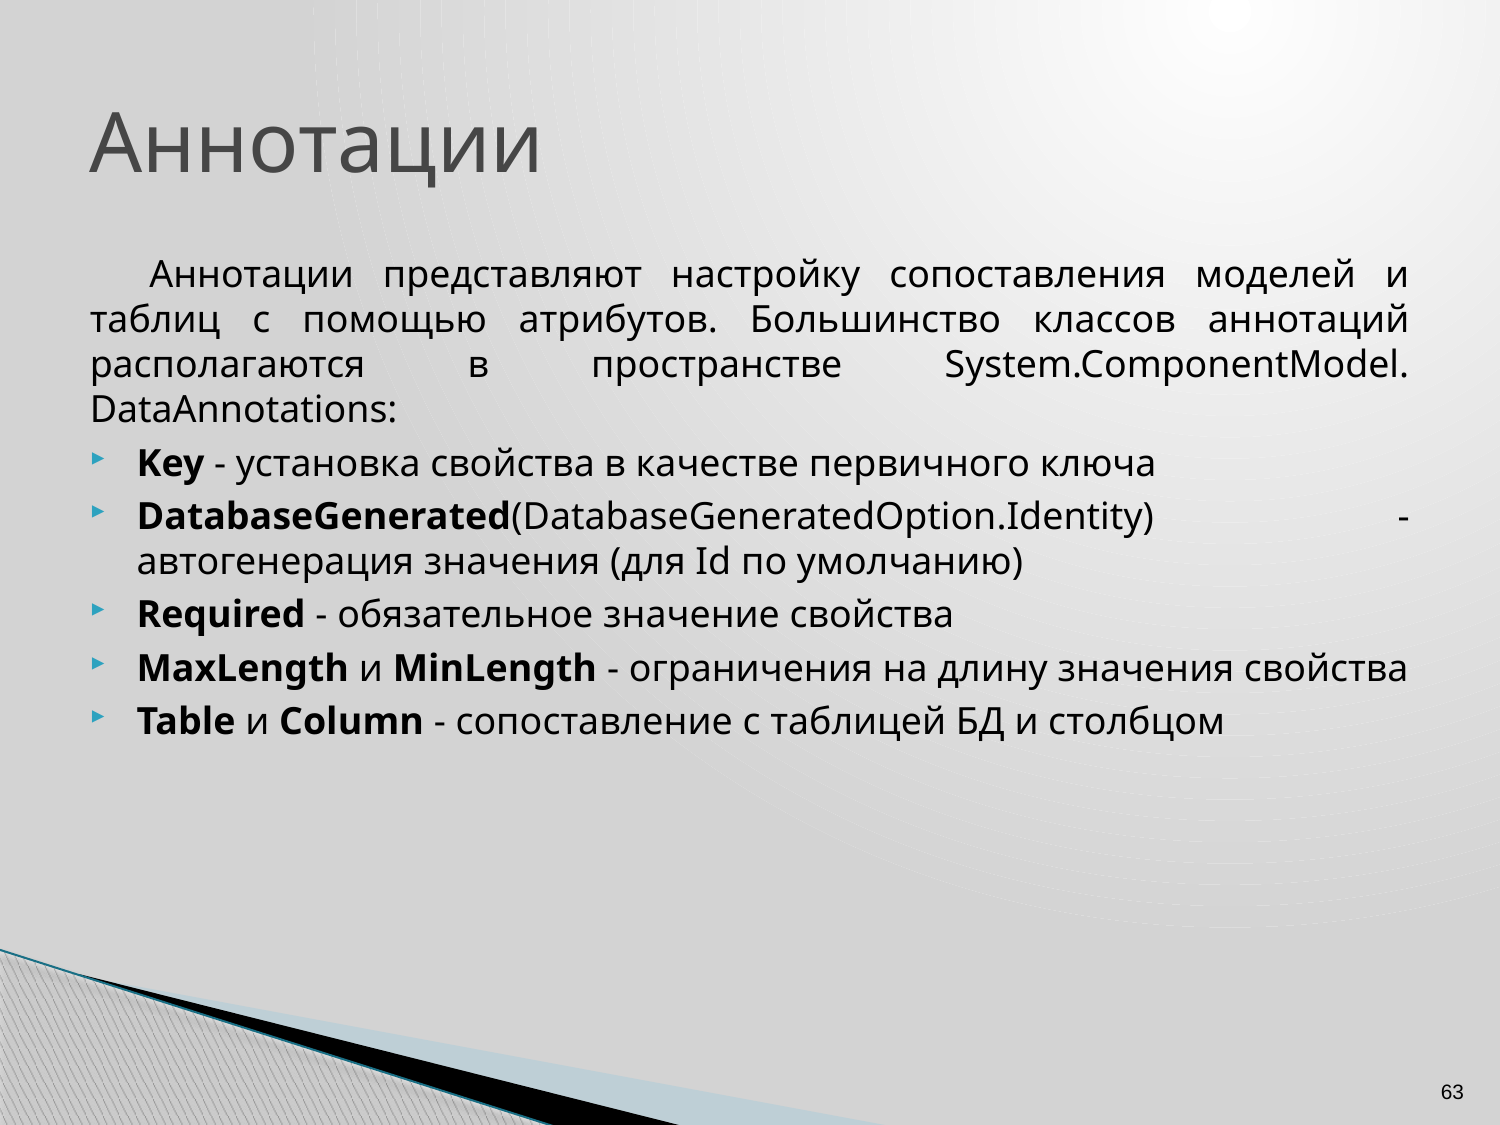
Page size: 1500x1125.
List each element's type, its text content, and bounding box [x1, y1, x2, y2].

list Аннотации представляют настройку сопоставления моделей и таблиц с помощью атрибутов. Большинство классов аннотаций располагаются в пространстве System.ComponentModel. DataAnnotations: Key - установка свойства в качестве первичного ключа DatabaseGenerated(DatabaseGeneratedOption.Identity) - автогенерация значения (для Id по умолчанию) Required - обязательное значение свойства MaxLength и MinLength - ограничения на длину значения свойства Table и Column - сопоставление с таблицей БД и столбцом [75, 243, 1425, 986]
slide_number 63 [1418, 1051, 1479, 1112]
title Аннотации [75, 45, 1425, 233]
